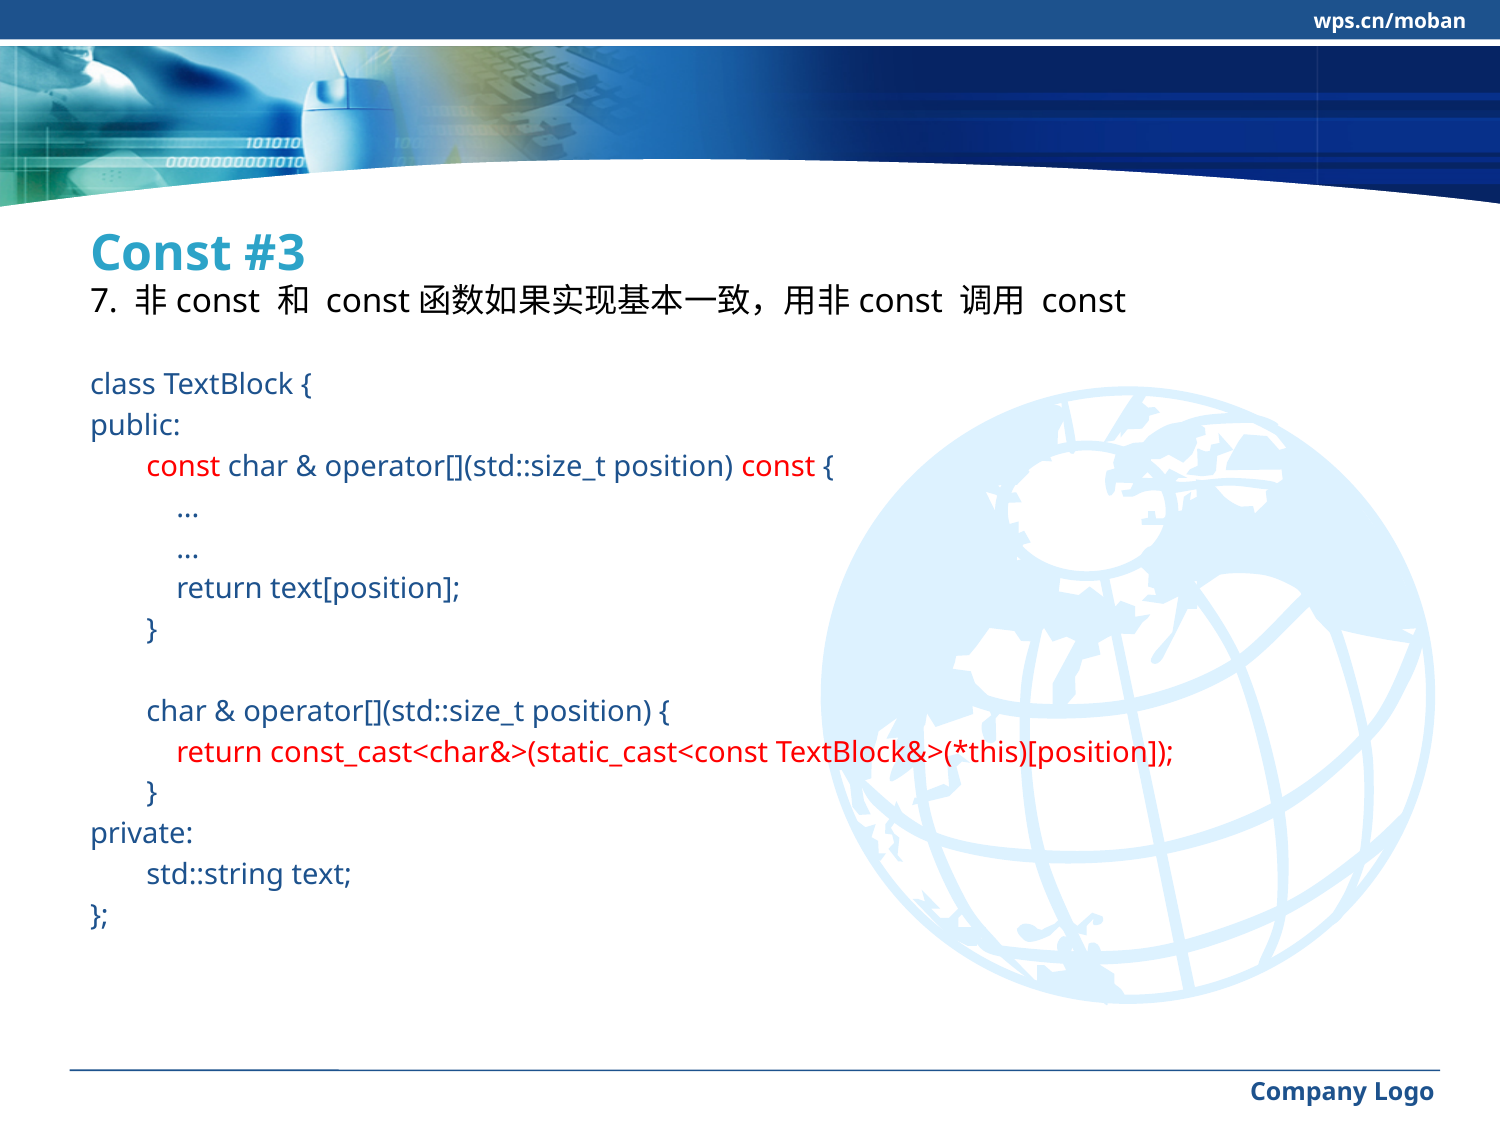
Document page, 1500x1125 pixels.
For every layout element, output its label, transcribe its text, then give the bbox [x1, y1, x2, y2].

slide_number wps.cn/moban [1068, 0, 1482, 43]
footer Company Logo [974, 1067, 1451, 1118]
picture [0, 46, 1500, 206]
list Const #3 7. 非const 和 const函数如果实现基本一致，用非const 调用 const class TextBlock { public: const char & operator[](std::size_t position) const { ... ... return text[position]; } char & operator[](std::size_t position) { return const_cast<char&>(static_cast<const TextBlock&>(*this)[position]); } private: std::string text; }; [74, 224, 1500, 1059]
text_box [820, 385, 1436, 1012]
